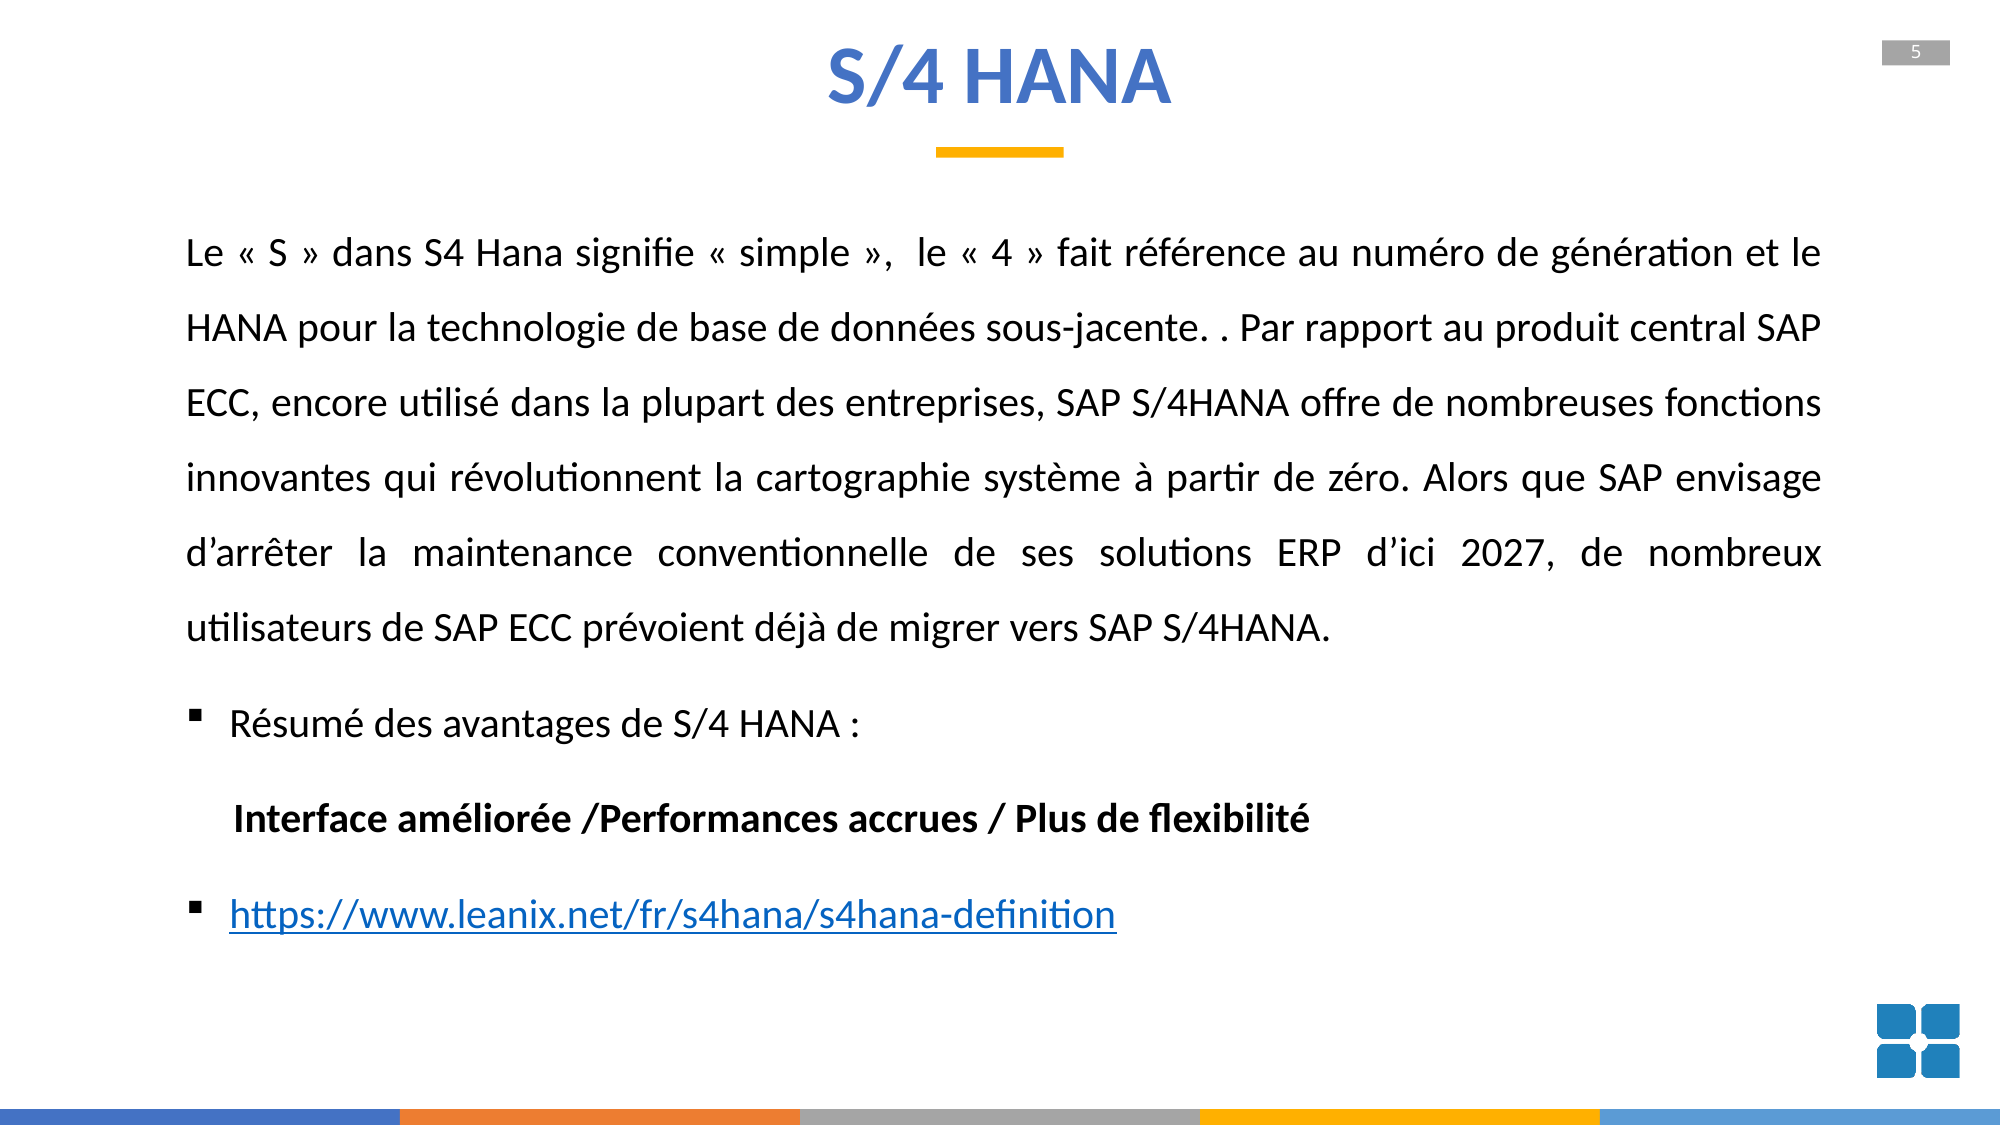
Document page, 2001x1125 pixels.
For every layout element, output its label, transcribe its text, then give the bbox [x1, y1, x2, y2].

picture [1877, 1004, 1967, 1078]
list Le « S » dans S4 Hana signifie « simple », le « 4 » fait référence au numéro de génération et le HANA pour la technologie de base de données sous-jacente. . Par rapport au produit central SAP ECC, encore utilisé dans la plupart des entreprises, SAP S/4HANA offre de nombreuses fonctions innovantes qui révolutionnent la cartographie système à partir de zéro. Alors que SAP envisage d’arrêter la maintenance conventionnelle de ses solutions ERP d’ici 2027, de nombreux utilisateurs de SAP ECC prévoient déjà de migrer vers SAP S/4HANA. Résumé des avantages de S/4 HANA : Interface améliorée /Performances accrues / Plus de flexibilité https://www.leanix.net/fr/s4hana/s4hana-definition [138, 152, 1871, 992]
title S/4 HANA [0, 0, 2000, 153]
